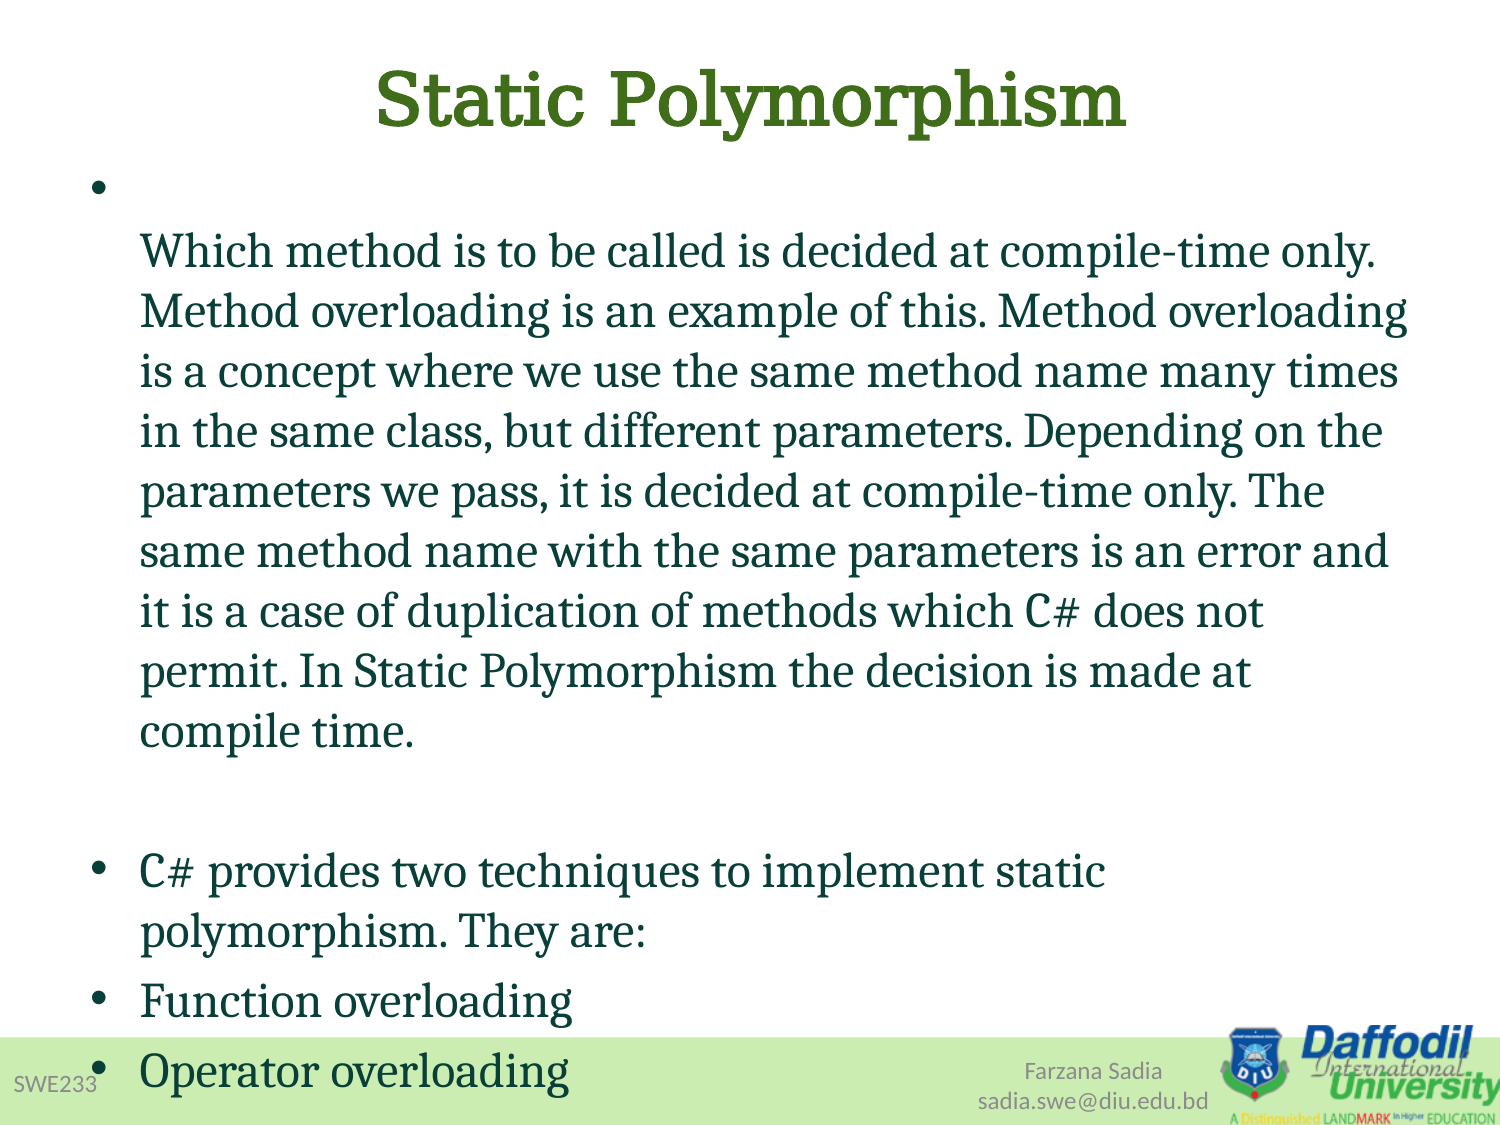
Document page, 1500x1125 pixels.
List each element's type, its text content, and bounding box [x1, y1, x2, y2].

picture [1220, 1025, 1500, 1125]
title Static Polymorphism [75, 45, 1425, 149]
list Which method is to be called is decided at compile-time only. Method overloading is an example of this. Method overloading is a concept where we use the same method name many times in the same class, but different parameters. Depending on the parameters we pass, it is decided at compile-time only. The same method name with the same parameters is an error and it is a case of duplication of methods which C# does not permit. In Static Polymorphism the decision is made at compile time. C# provides two techniques to implement static polymorphism. They are: Function overloading Operator overloading [75, 149, 1425, 1113]
